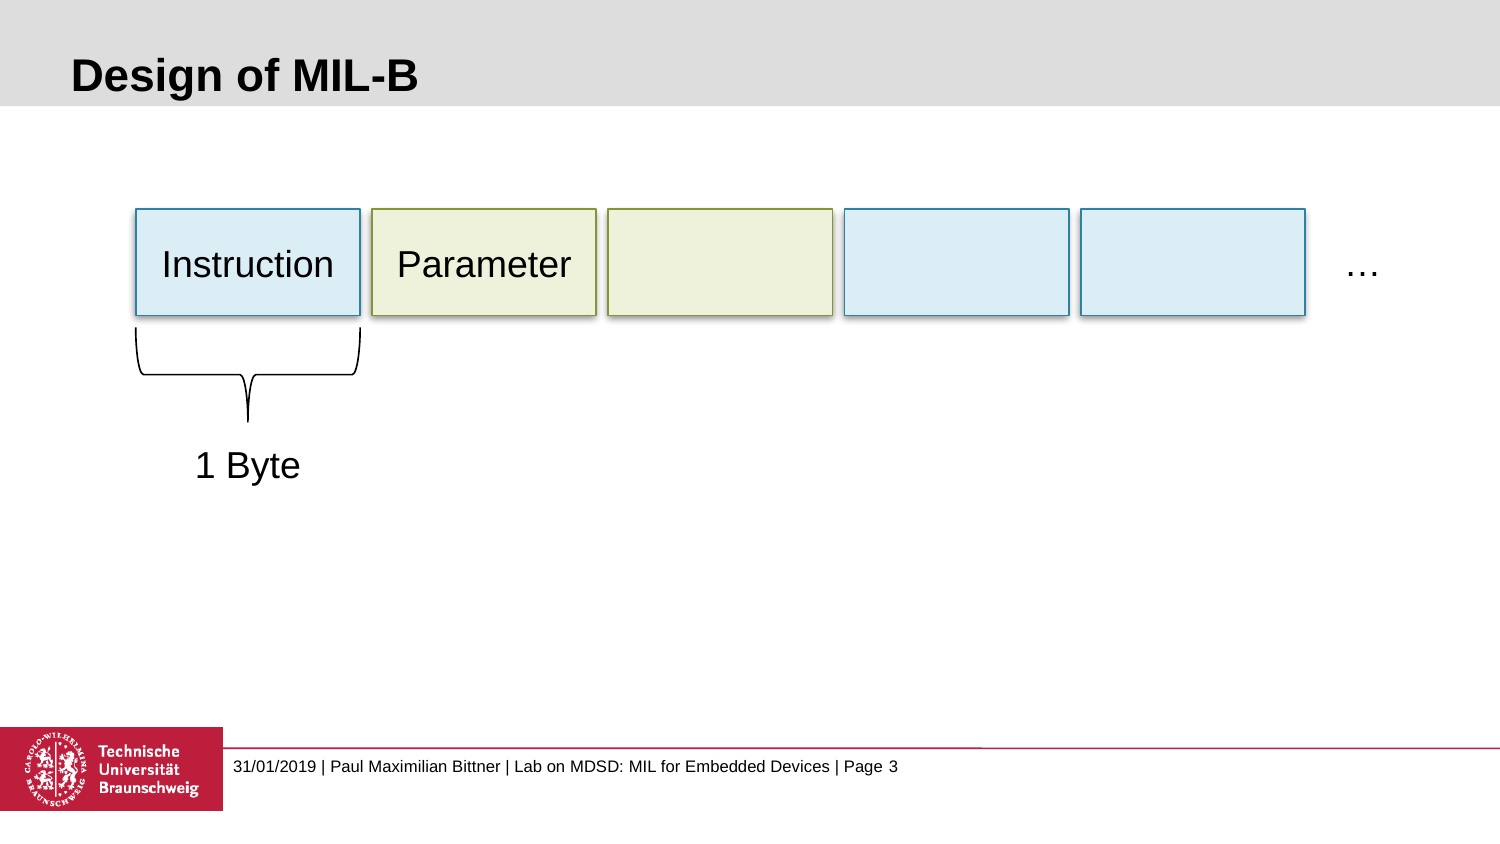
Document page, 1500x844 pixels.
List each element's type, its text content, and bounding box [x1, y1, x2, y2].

title Design of MIL-B [70, 13, 1445, 102]
text_box [134, 327, 361, 423]
text_box [1080, 208, 1306, 316]
text_box [607, 208, 833, 316]
text_box [844, 208, 1070, 316]
text_box … [1329, 232, 1397, 292]
text_box Parameter [371, 208, 597, 316]
text_box Instruction [135, 208, 361, 316]
picture [0, 727, 223, 811]
text_box 1 Byte [179, 433, 316, 494]
